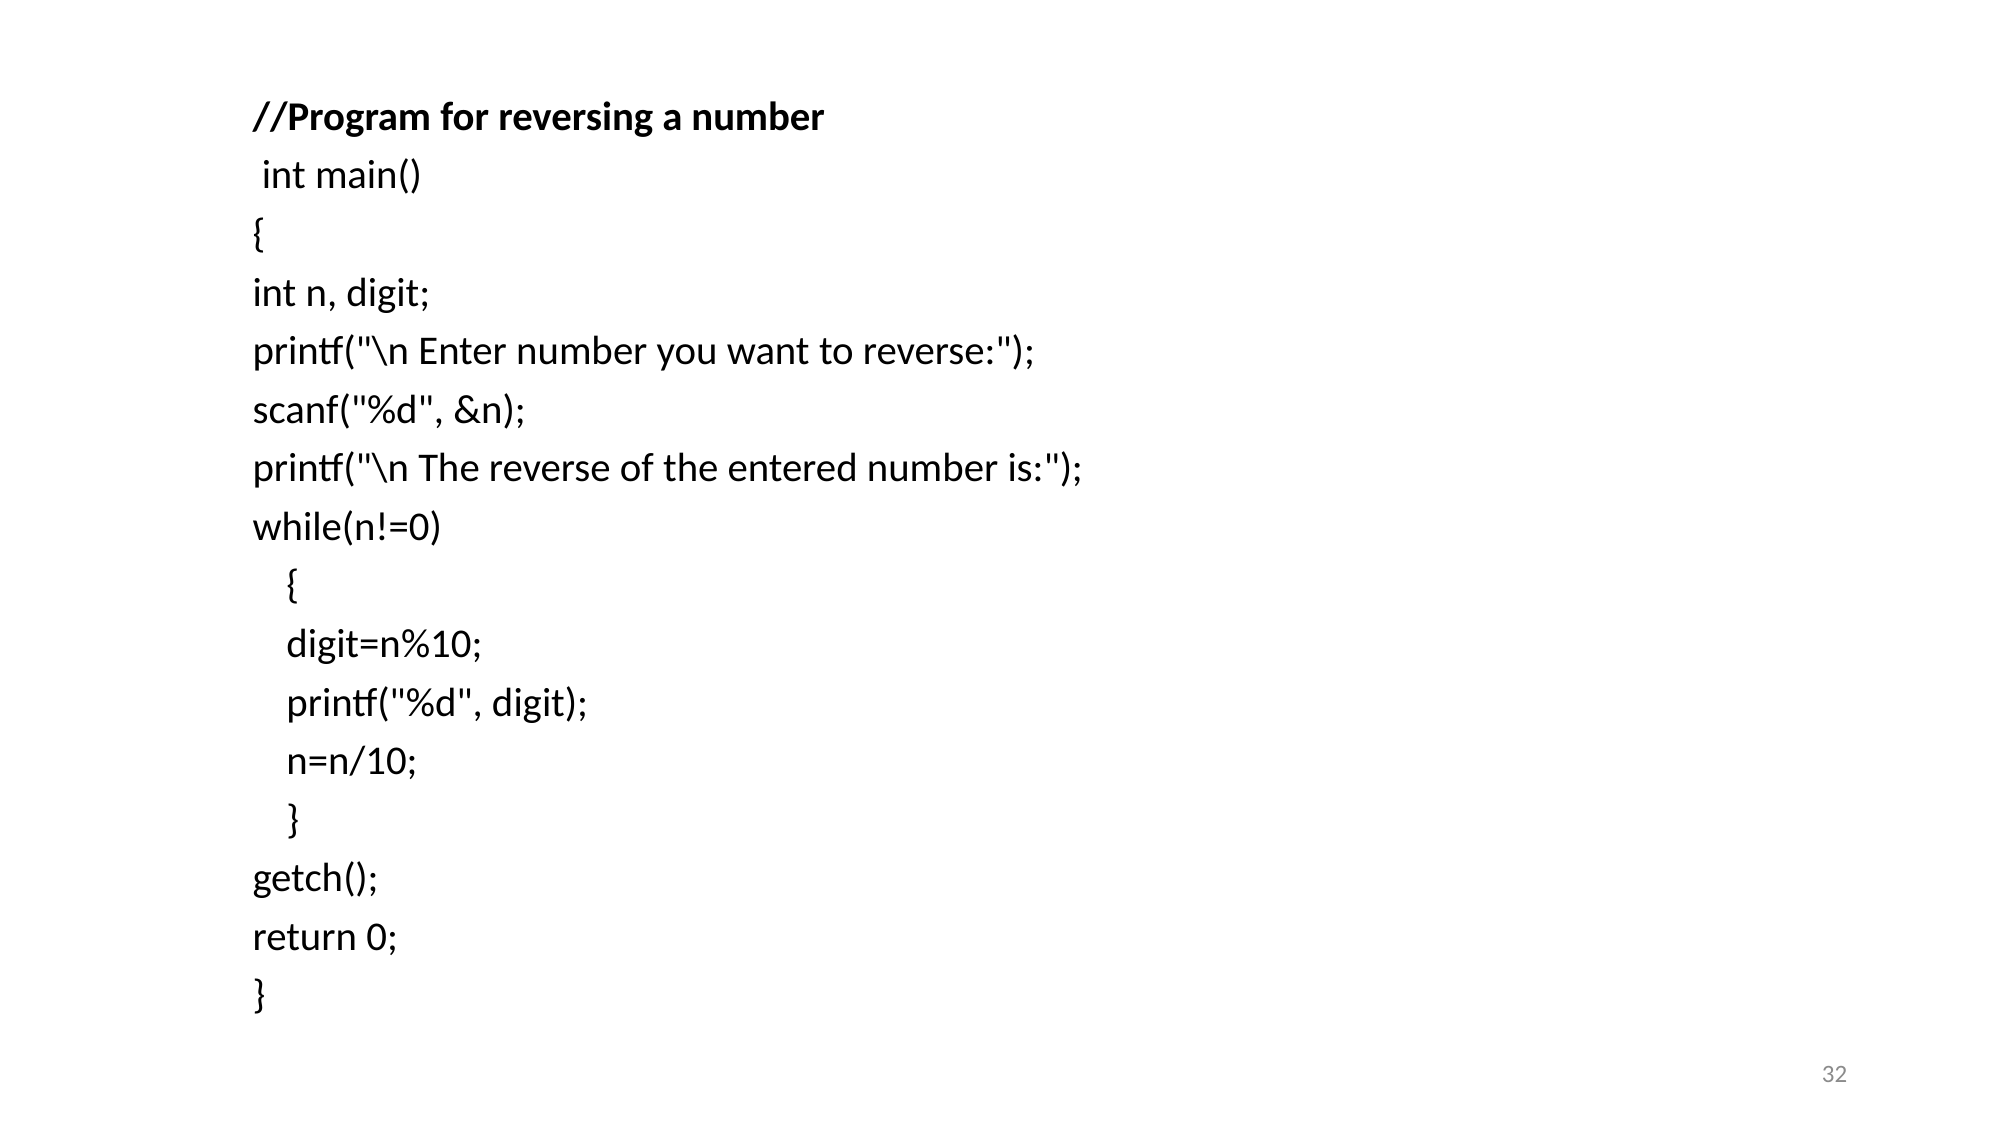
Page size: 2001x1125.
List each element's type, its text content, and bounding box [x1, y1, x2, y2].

slide_number 32 [1412, 1042, 1863, 1103]
list //Program for reversing a number int main() { int n, digit; printf("\n Enter number you want to reverse:"); scanf("%d", &n); printf("\n The reverse of the entered number is:"); while(n!=0) { digit=n%10; printf("%d", digit); n=n/10; } getch(); return 0; } [237, 87, 1675, 1038]
